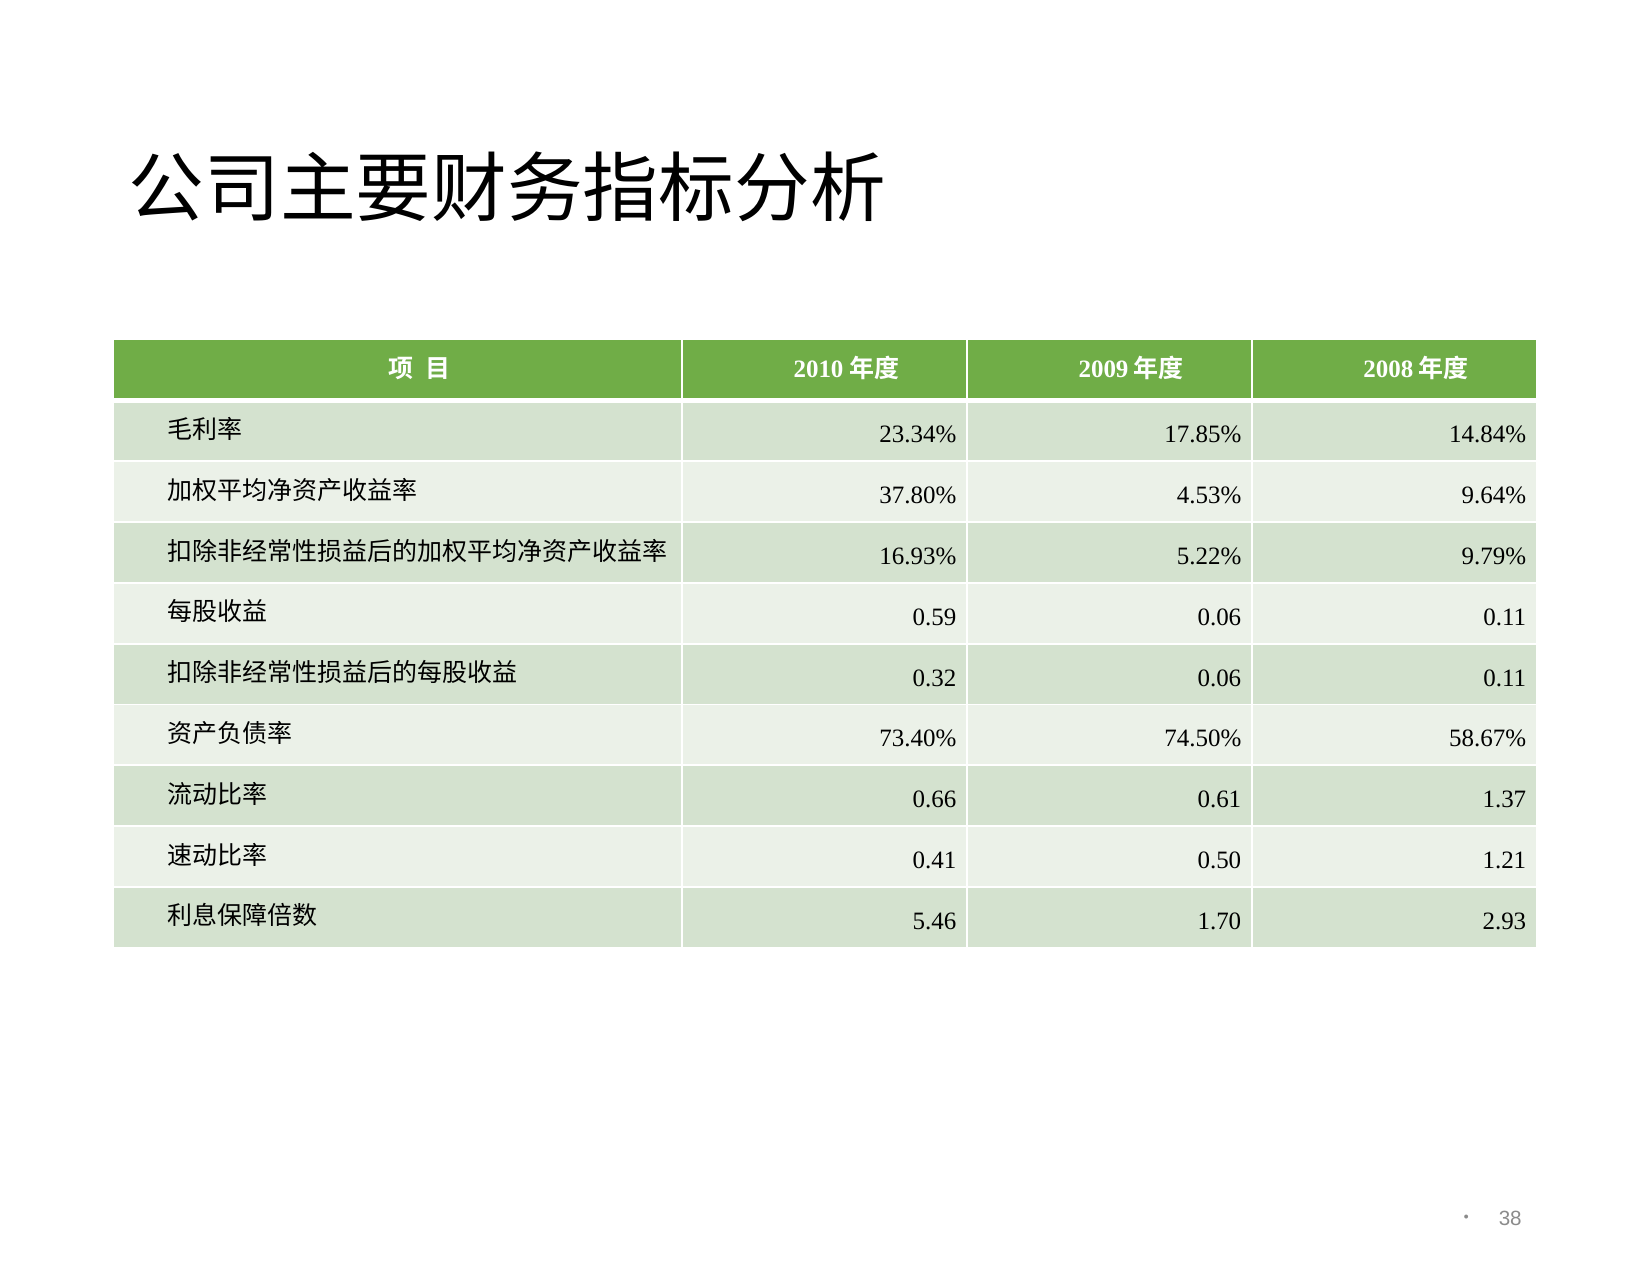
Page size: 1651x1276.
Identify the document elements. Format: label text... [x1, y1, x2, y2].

table_cell 0.59 [683, 584, 966, 643]
table_header 2008年度 [1253, 340, 1536, 398]
slide_number 37 [1165, 1181, 1537, 1250]
title 公司主要财务指标分析 [113, 67, 1537, 315]
table_cell 速动比率 [114, 827, 681, 886]
table_cell 5.46 [683, 888, 966, 947]
table_cell 资产负债率 [114, 705, 681, 764]
table_cell 37.80% [683, 462, 966, 521]
table_cell 0.50 [968, 827, 1251, 886]
table_cell 23.34% [683, 403, 966, 460]
table_cell 0.06 [968, 584, 1251, 643]
table_cell 17.85% [968, 403, 1251, 460]
table_cell 73.40% [683, 705, 966, 764]
table_cell 0.61 [968, 766, 1251, 825]
table_cell 0.11 [1253, 584, 1536, 643]
table_cell 1.37 [1253, 766, 1536, 825]
table_cell 1.70 [968, 888, 1251, 947]
table_cell 扣除非经常性损益后的加权平均净资产收益率 [114, 523, 681, 582]
table_cell 扣除非经常性损益后的每股收益 [114, 645, 681, 704]
table_cell 74.50% [968, 705, 1251, 764]
table_cell 流动比率 [114, 766, 681, 825]
table_header 项 目 [114, 340, 681, 398]
table_cell 1.21 [1253, 827, 1536, 886]
table_cell 0.41 [683, 827, 966, 886]
table_header 2010年度 [683, 340, 966, 398]
table_cell 5.22% [968, 523, 1251, 582]
table_cell 16.93% [683, 523, 966, 582]
table_cell 利息保障倍数 [114, 888, 681, 947]
table_cell 9.79% [1253, 523, 1536, 582]
table_cell 0.11 [1253, 645, 1536, 704]
table_cell 0.32 [683, 645, 966, 704]
table_header 2009年度 [968, 340, 1251, 398]
table_cell 加权平均净资产收益率 [114, 462, 681, 521]
table_cell 58.67% [1253, 705, 1536, 764]
table_cell 14.84% [1253, 403, 1536, 460]
table_cell 9.64% [1253, 462, 1536, 521]
table_cell 0.06 [968, 645, 1251, 704]
table_cell 2.93 [1253, 888, 1536, 947]
table_cell 每股收益 [114, 584, 681, 643]
table_cell 4.53% [968, 462, 1251, 521]
table_cell 毛利率 [114, 403, 681, 460]
table_cell 0.66 [683, 766, 966, 825]
